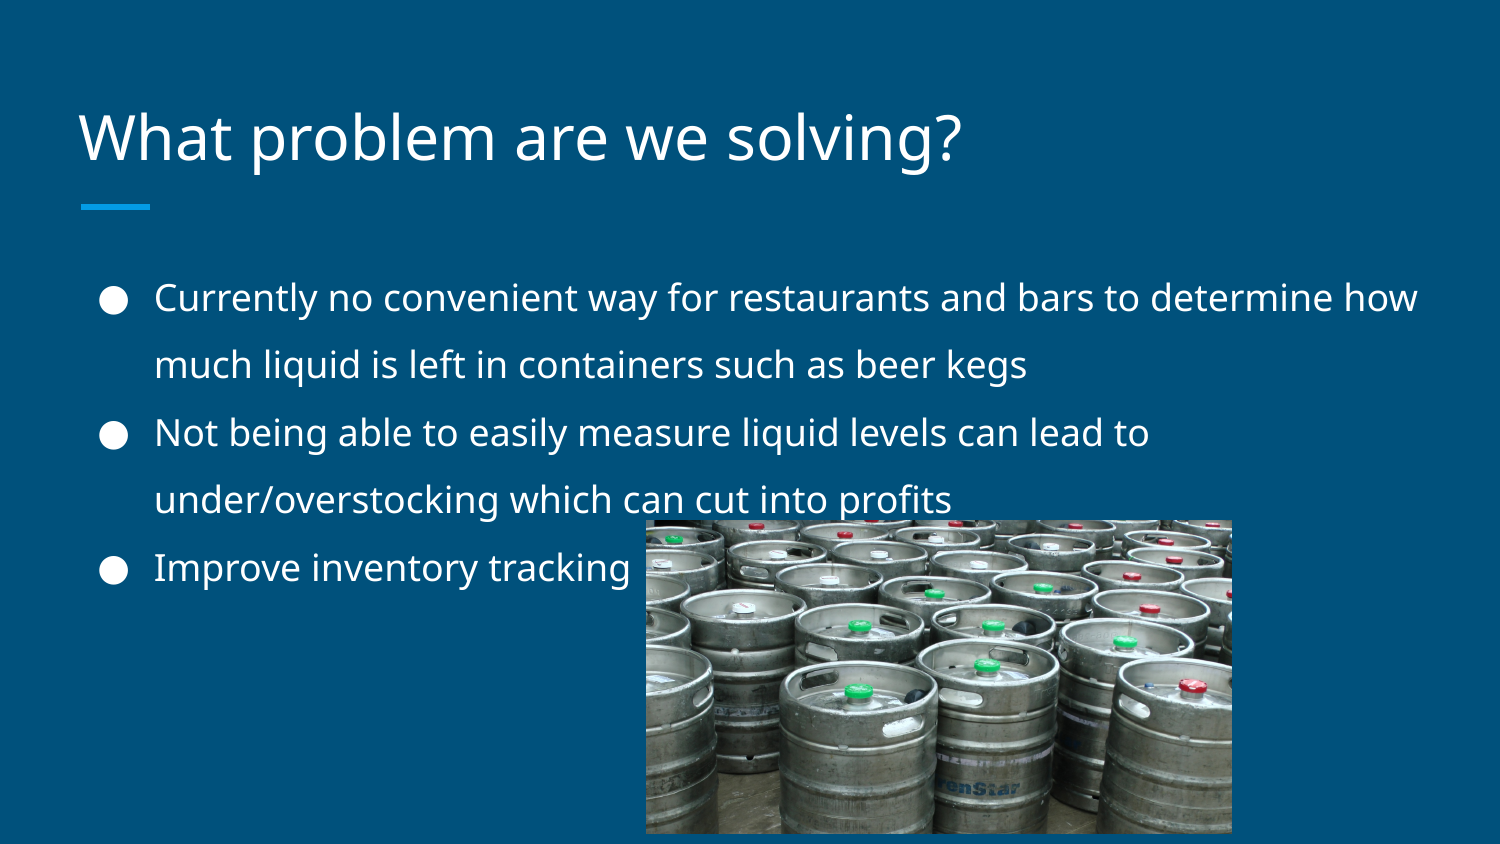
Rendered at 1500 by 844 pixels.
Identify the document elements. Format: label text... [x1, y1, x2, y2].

picture [647, 520, 1231, 833]
list Currently no convenient way for restaurants and bars to determine how much liquid is left in containers such as beer kegs Not being able to easily measure liquid levels can lead to under/overstocking which can cut into profits Improve inventory tracking [63, 236, 1437, 742]
title What problem are we solving? [63, 75, 1437, 188]
